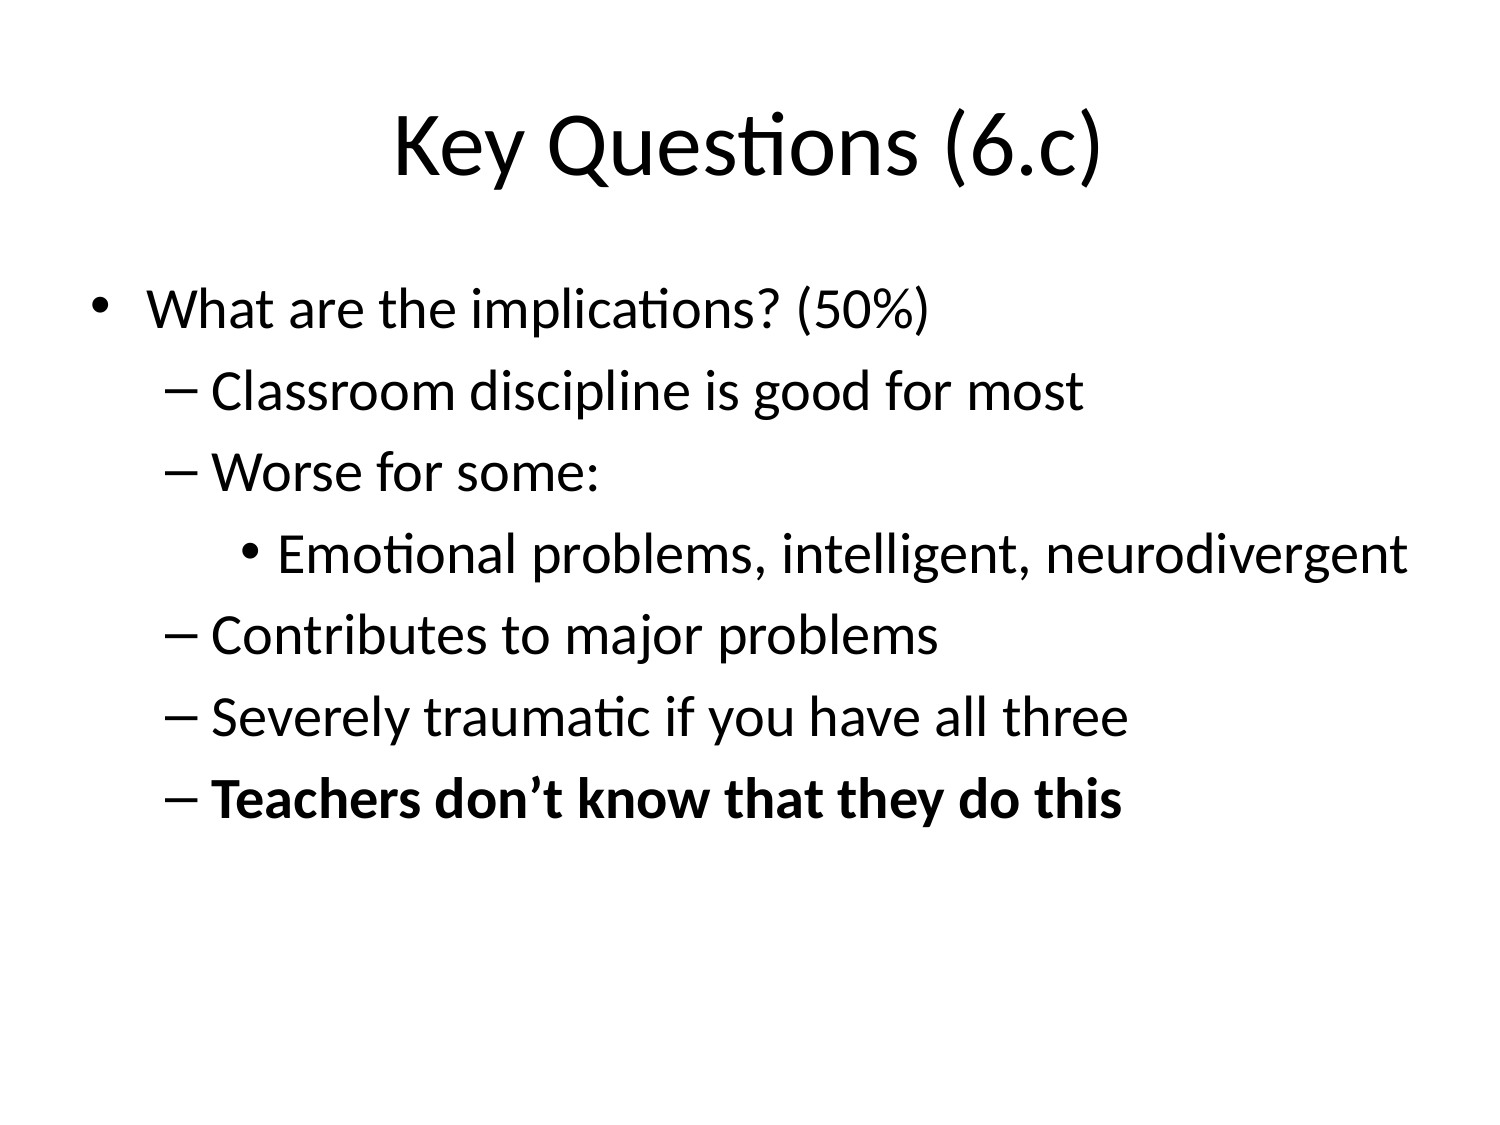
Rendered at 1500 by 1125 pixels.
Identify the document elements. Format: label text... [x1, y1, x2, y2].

list What are the implications? (50%) Classroom discipline is good for most Worse for some: Emotional problems, intelligent, neurodivergent Contributes to major problems Severely traumatic if you have all three Teachers don’t know that they do this [75, 262, 1425, 1005]
title Key Questions (6.c) [75, 45, 1425, 233]
